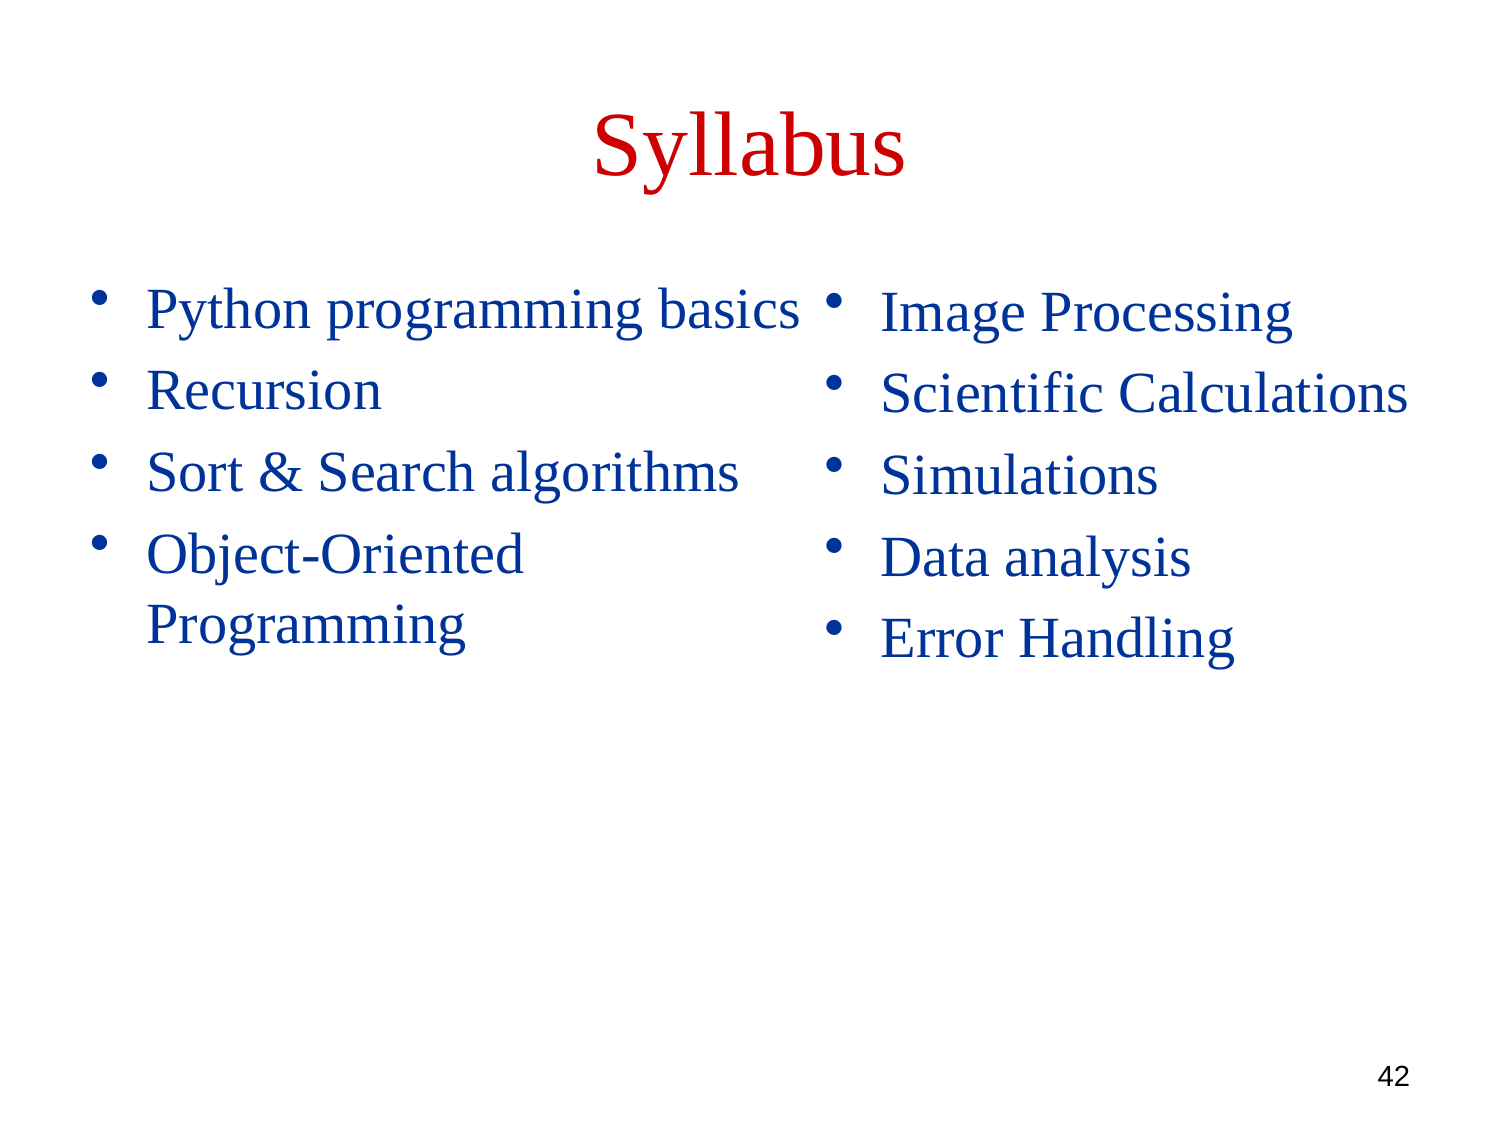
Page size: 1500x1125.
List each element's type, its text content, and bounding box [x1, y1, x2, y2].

text_box Syllabus [74, 45, 1425, 233]
text_box Image Processing Scientific Calculations Simulations Data analysis Error Handling [809, 265, 1448, 1008]
text_box 42 [1074, 1050, 1425, 1088]
text_box Python programming basics Recursion Sort & Search algorithms Object-Oriented Programming [74, 262, 838, 1005]
